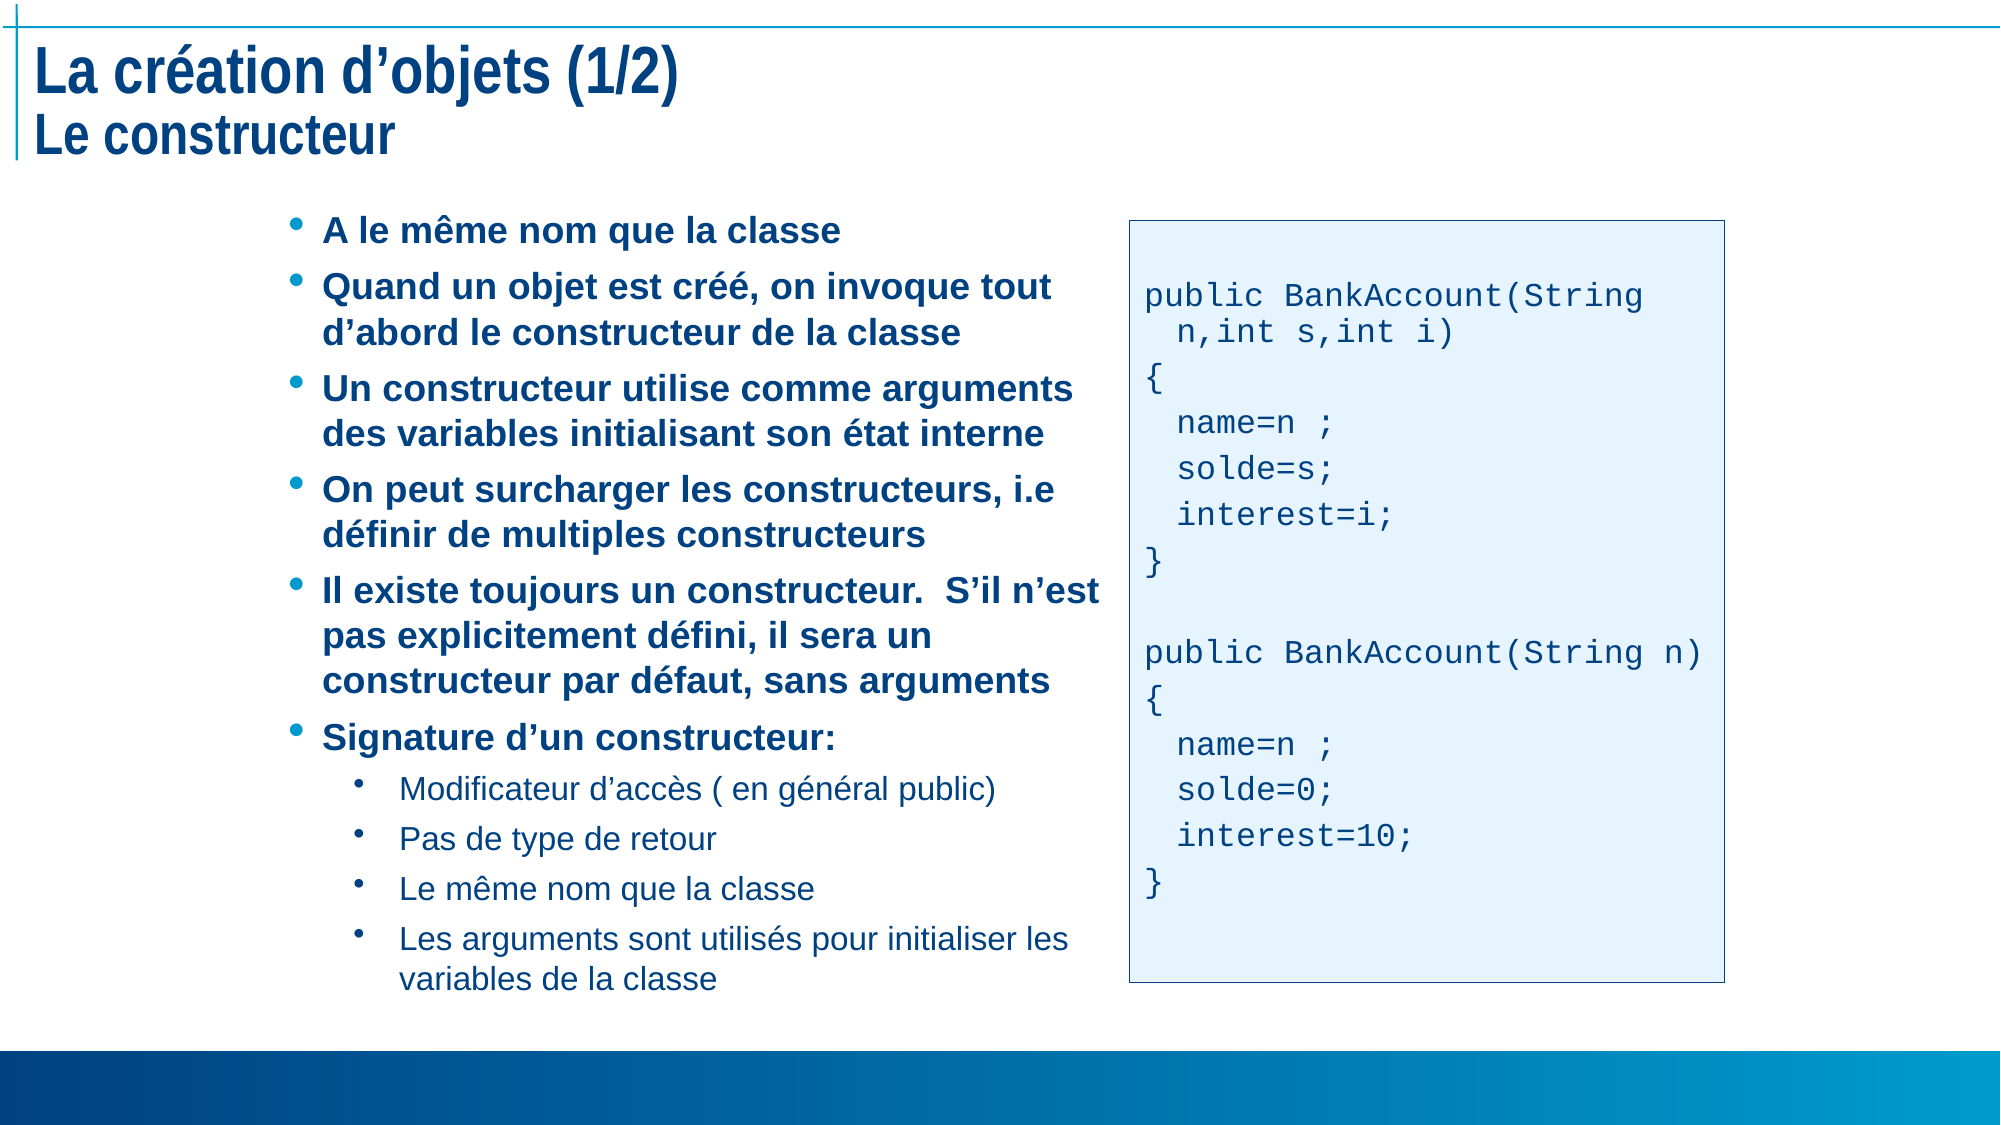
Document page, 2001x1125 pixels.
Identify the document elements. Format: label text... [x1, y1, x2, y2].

list public BankAccount(String n,int s,int i) { name=n ; solde=s; interest=i; } public BankAccount(String n) { name=n ; solde=0; interest=10; } [1129, 220, 1725, 983]
title La création d’objets (1/2) Le constructeur [19, 33, 1987, 185]
picture [933, 1051, 943, 1125]
list A le même nom que la classe Quand un objet est créé, on invoque tout d’abord le constructeur de la classe Un constructeur utilise comme arguments des variables initialisant son état interne On peut surcharger les constructeurs, i.e définir de multiples constructeurs Il existe toujours un constructeur. S’il n’est pas explicitement défini, il sera un constructeur par défaut, sans arguments Signature d’un constructeur: Modificateur d’accès ( en général public) Pas de type de retour Le même nom que la classe Les arguments sont utilisés pour initialiser les variables de la classe [275, 198, 1131, 1024]
